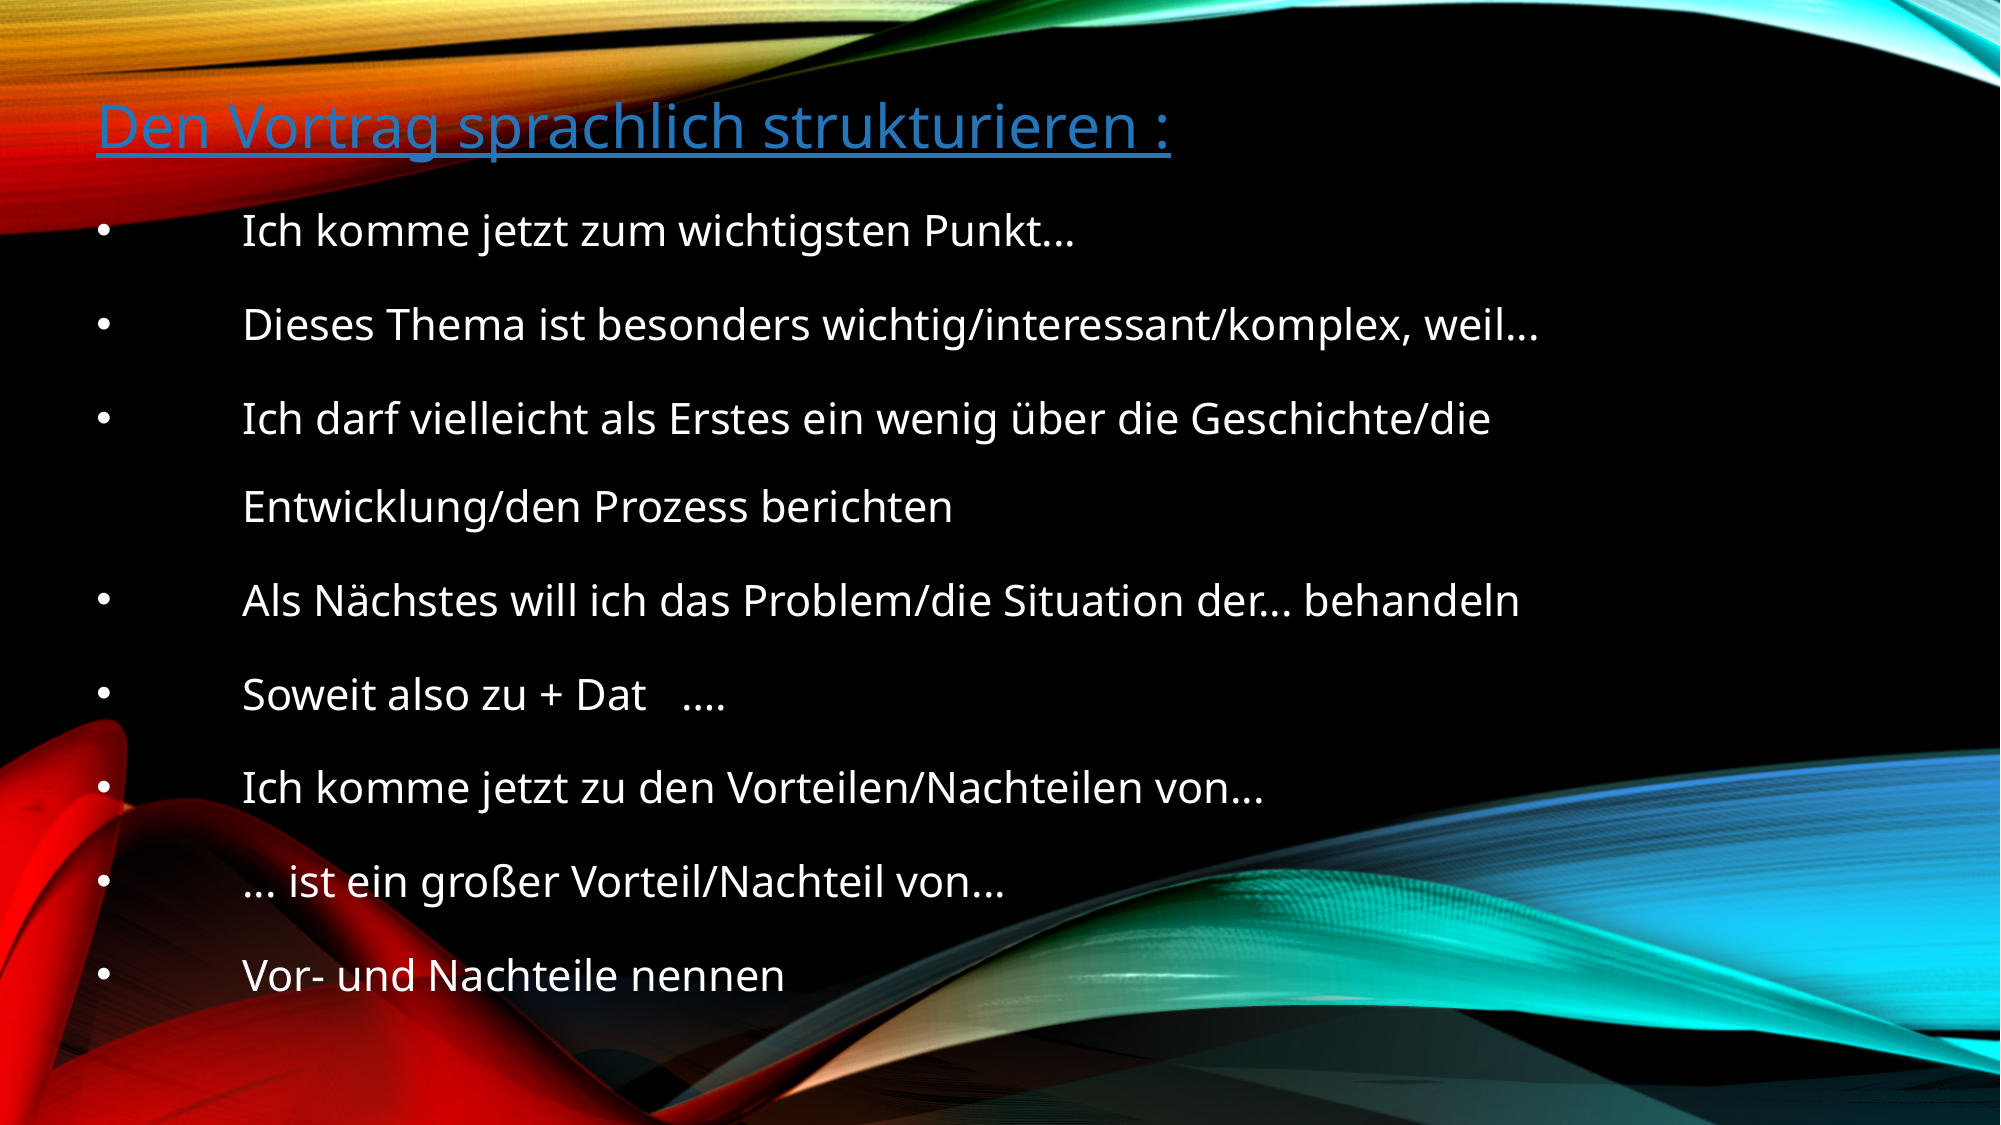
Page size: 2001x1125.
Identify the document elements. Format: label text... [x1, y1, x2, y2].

subtitle Den Vortrag sprachlich strukturieren : Ich komme jetzt zum wichtigsten Punkt... Dieses Thema ist besonders wichtig/interessant/komplex, weil... Ich darf vielleicht als Erstes ein wenig über die Geschichte/die Entwicklung/den Prozess berichten Als Nächstes will ich das Problem/die Situation der... behandeln Soweit also zu + Dat …. Ich komme jetzt zu den Vorteilen/Nachteilen von... ... ist ein großer Vorteil/Nachteil von... Vor- und Nachteile nennen [81, 88, 1632, 1074]
picture [0, 0, 2000, 237]
picture [0, 717, 2000, 1125]
